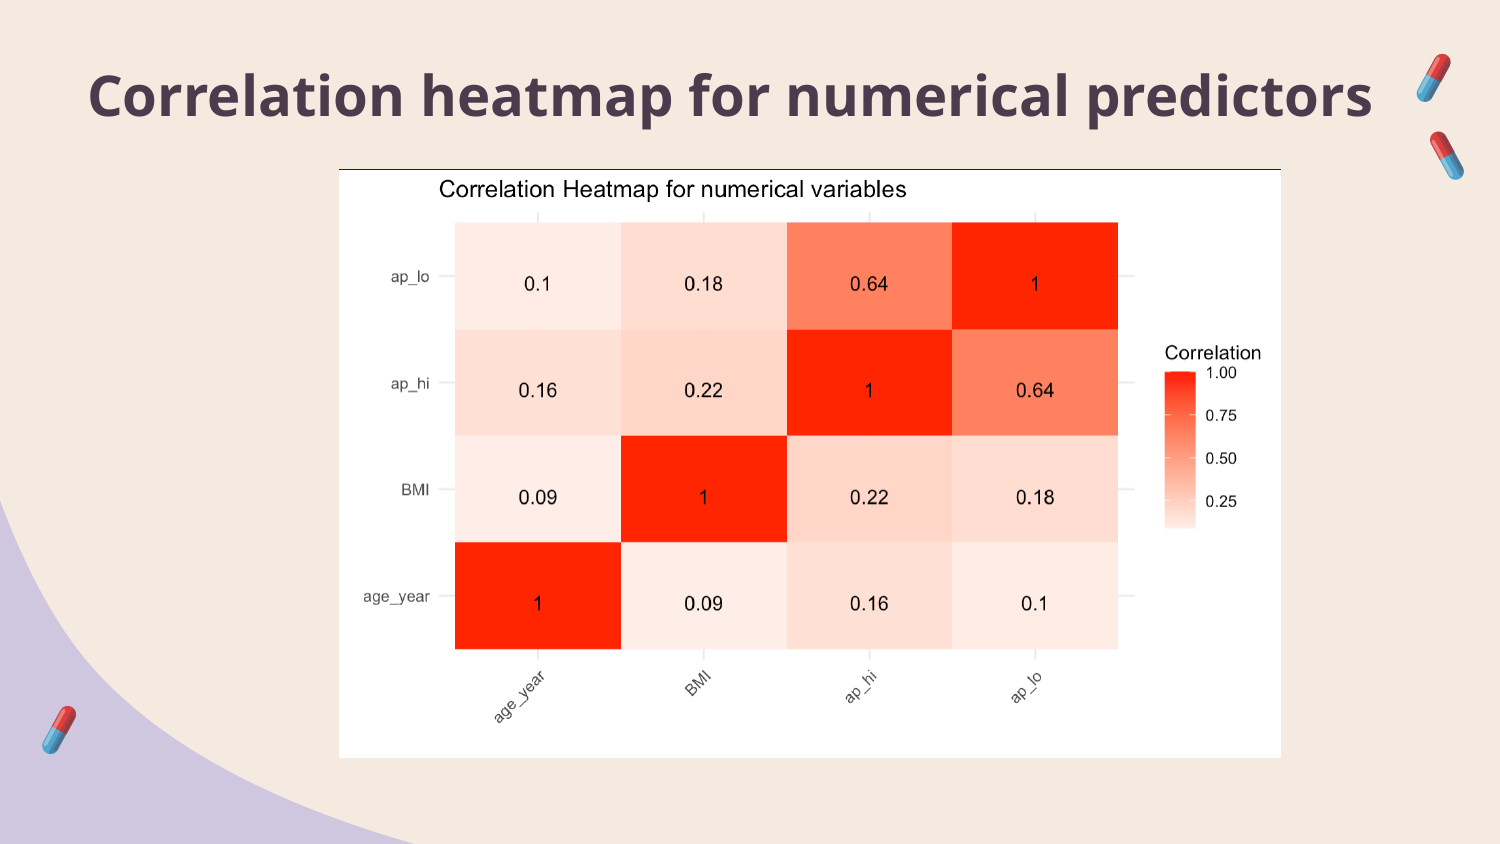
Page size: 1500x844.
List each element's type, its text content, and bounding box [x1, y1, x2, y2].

title Correlation heatmap for numerical predictors [72, 44, 1468, 139]
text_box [50, 703, 68, 757]
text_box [1424, 51, 1443, 105]
picture [339, 171, 1281, 758]
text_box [1438, 129, 1456, 183]
